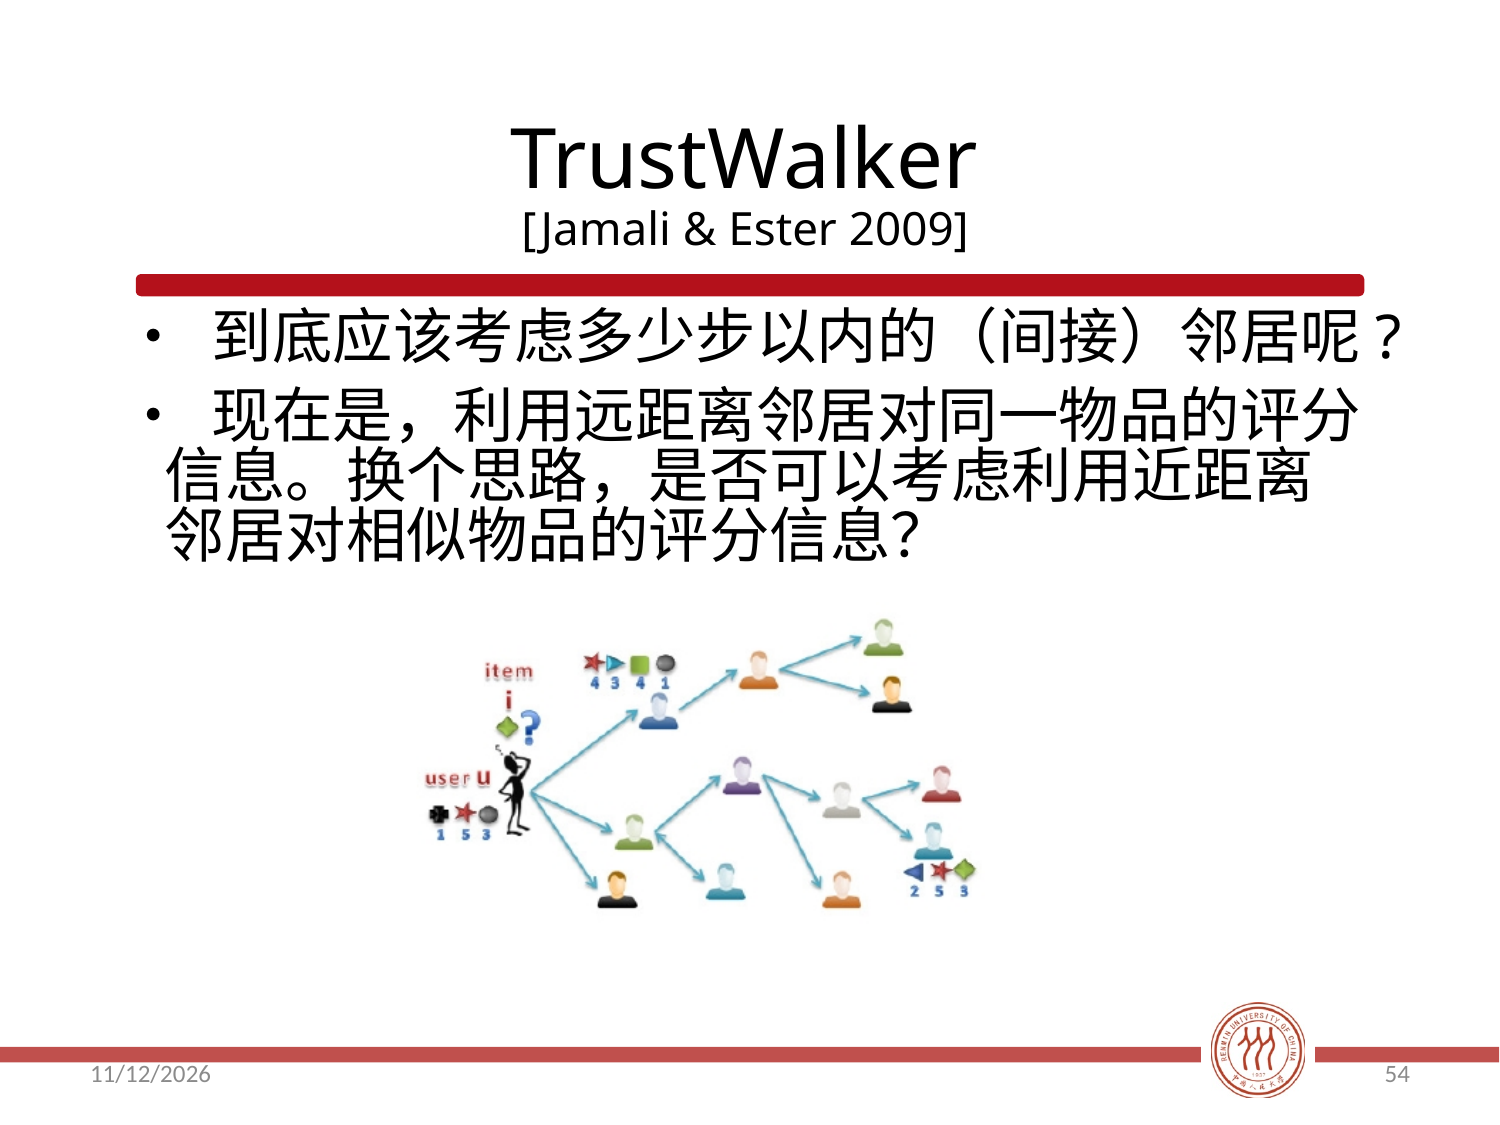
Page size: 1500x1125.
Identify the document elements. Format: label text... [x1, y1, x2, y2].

slide_number 54 [1074, 1042, 1425, 1103]
picture [1211, 1002, 1305, 1042]
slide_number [75, 1042, 425, 1103]
text_box TrustWalker [Jamali & Ester 2009] • 到底应该考虑多少步以内的（间接）邻居呢? • 现在是，利用远距离邻居对同一物品的评分 信息。换个思路，是否可以考虑利用近距离 邻居对相似物品的评分信息？ [123, 131, 1402, 570]
picture [416, 602, 989, 929]
